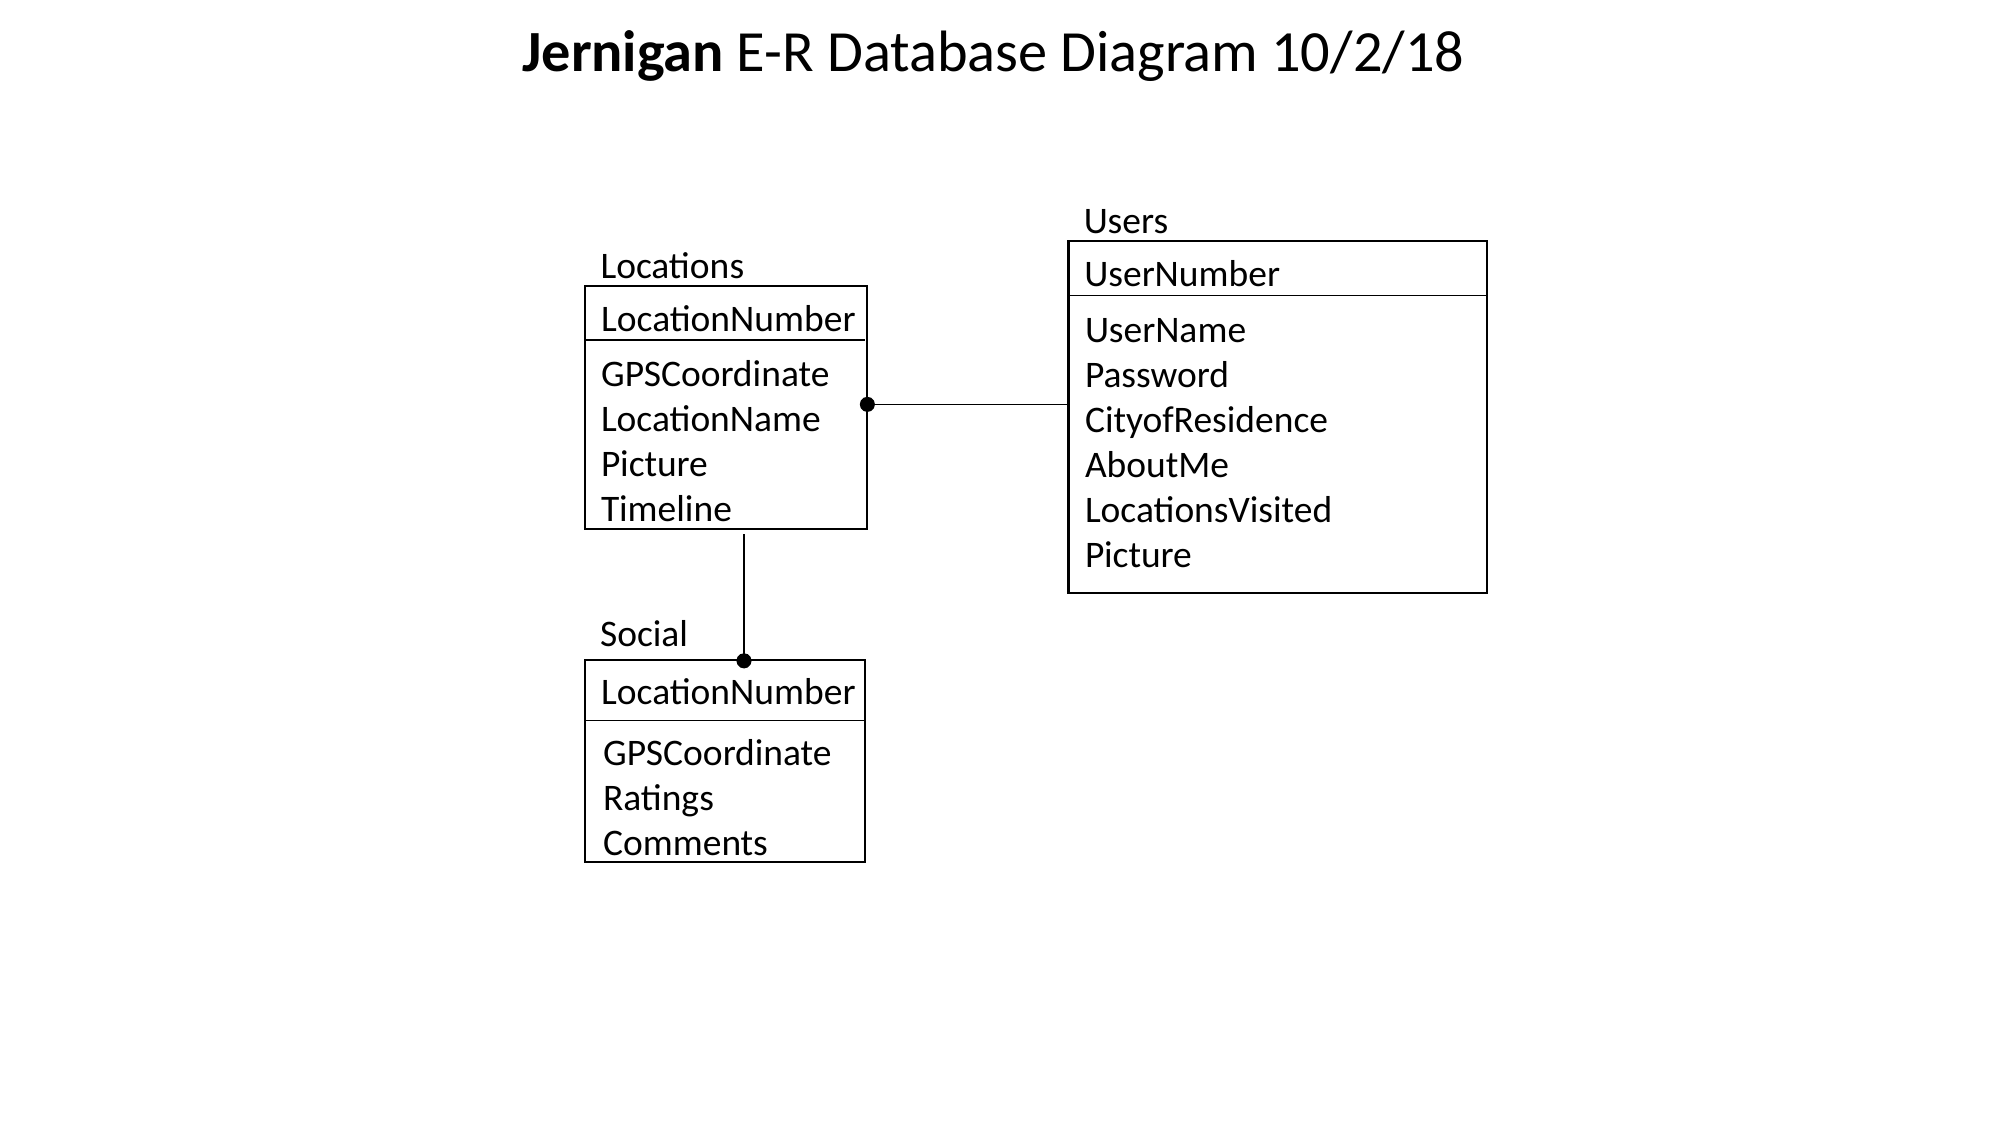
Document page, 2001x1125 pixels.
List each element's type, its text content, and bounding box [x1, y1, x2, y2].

text_box [859, 396, 875, 412]
text_box Social [585, 601, 703, 662]
text_box GPSCoordinate Ratings Comments [588, 721, 847, 871]
text_box LocationNumber [586, 659, 871, 720]
text_box [584, 721, 588, 863]
text_box Users [1068, 188, 1184, 249]
text_box GPSCoordinate LocationName Picture Timeline [586, 342, 845, 537]
text_box UserNumber [1069, 241, 1296, 295]
text_box [1067, 240, 1488, 594]
text_box [736, 653, 752, 669]
text_box LocationNumber [586, 286, 871, 346]
text_box [847, 721, 866, 863]
text_box Locations [585, 233, 760, 294]
text_box UserName Password CityofResidence AboutMe LocationsVisited Picture [1070, 297, 1348, 582]
text_box [845, 346, 868, 530]
text_box Jernigan E-R Database Diagram 10/2/18 [0, 5, 2000, 91]
